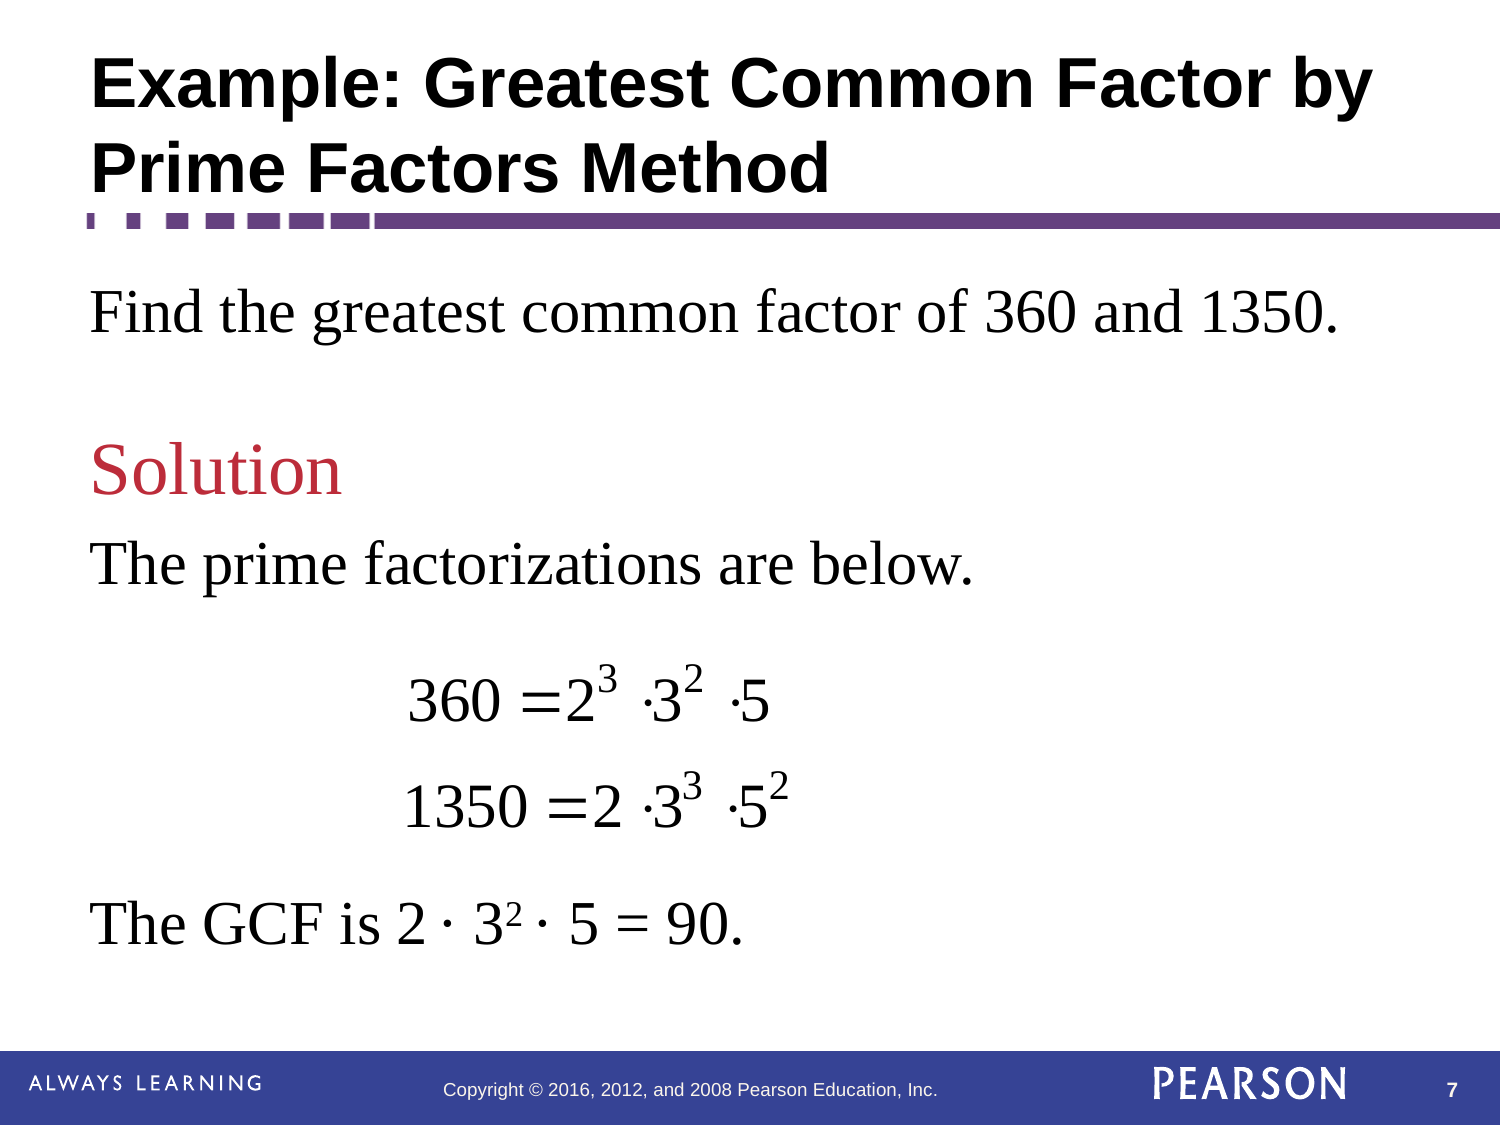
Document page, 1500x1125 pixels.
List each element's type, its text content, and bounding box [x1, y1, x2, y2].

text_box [399, 649, 801, 840]
text_box The GCF is 2 · 32 · 5 = 90. [74, 875, 1088, 965]
text_box Find the greatest common factor of 360 and 1350. [74, 262, 1383, 352]
text_box Solution The prime factorizations are below. [74, 412, 1088, 605]
title Example: Greatest Common Factor by Prime Factors Method [75, 27, 1425, 215]
picture [60, 213, 1500, 229]
